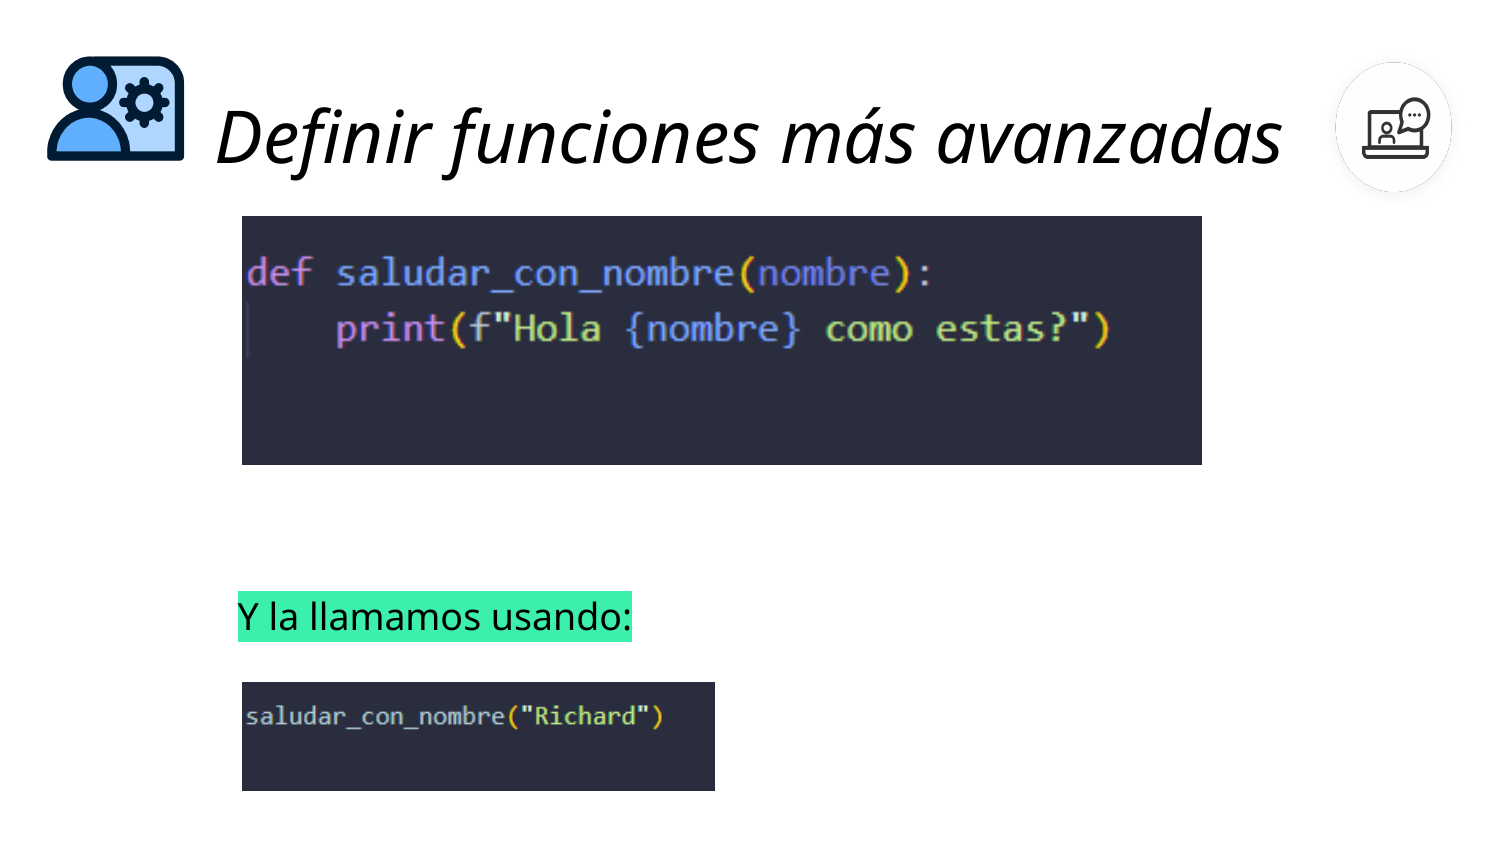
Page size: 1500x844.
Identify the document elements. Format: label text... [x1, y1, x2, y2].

picture [242, 682, 716, 791]
picture [1321, 46, 1466, 208]
text_box Y la llamamos usando: [222, 571, 715, 654]
text_box Definir funciones más avanzadas [173, 53, 1326, 216]
picture [39, 28, 192, 180]
picture [242, 216, 1202, 465]
